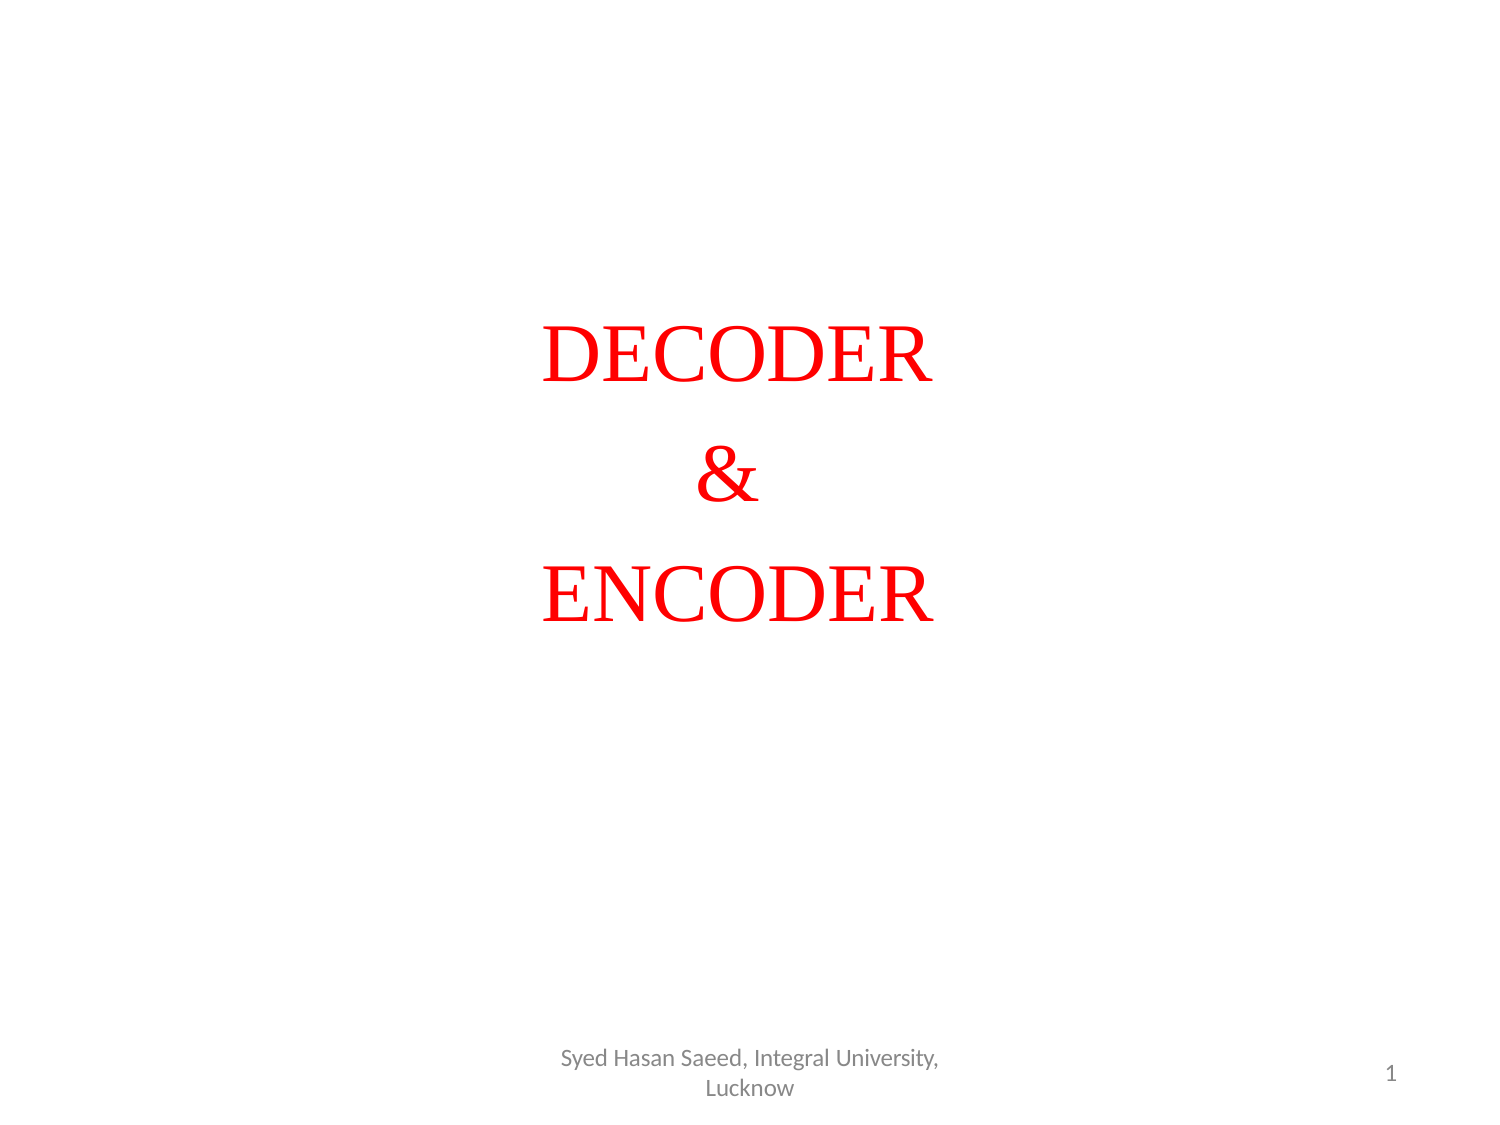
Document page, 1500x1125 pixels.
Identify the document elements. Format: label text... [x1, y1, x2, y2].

footer Syed Hasan Saeed, Integral University, Lucknow [555, 1045, 944, 1125]
slide_number 1 [1378, 1060, 1417, 1125]
title DECODER & ENCODER [538, 275, 936, 638]
